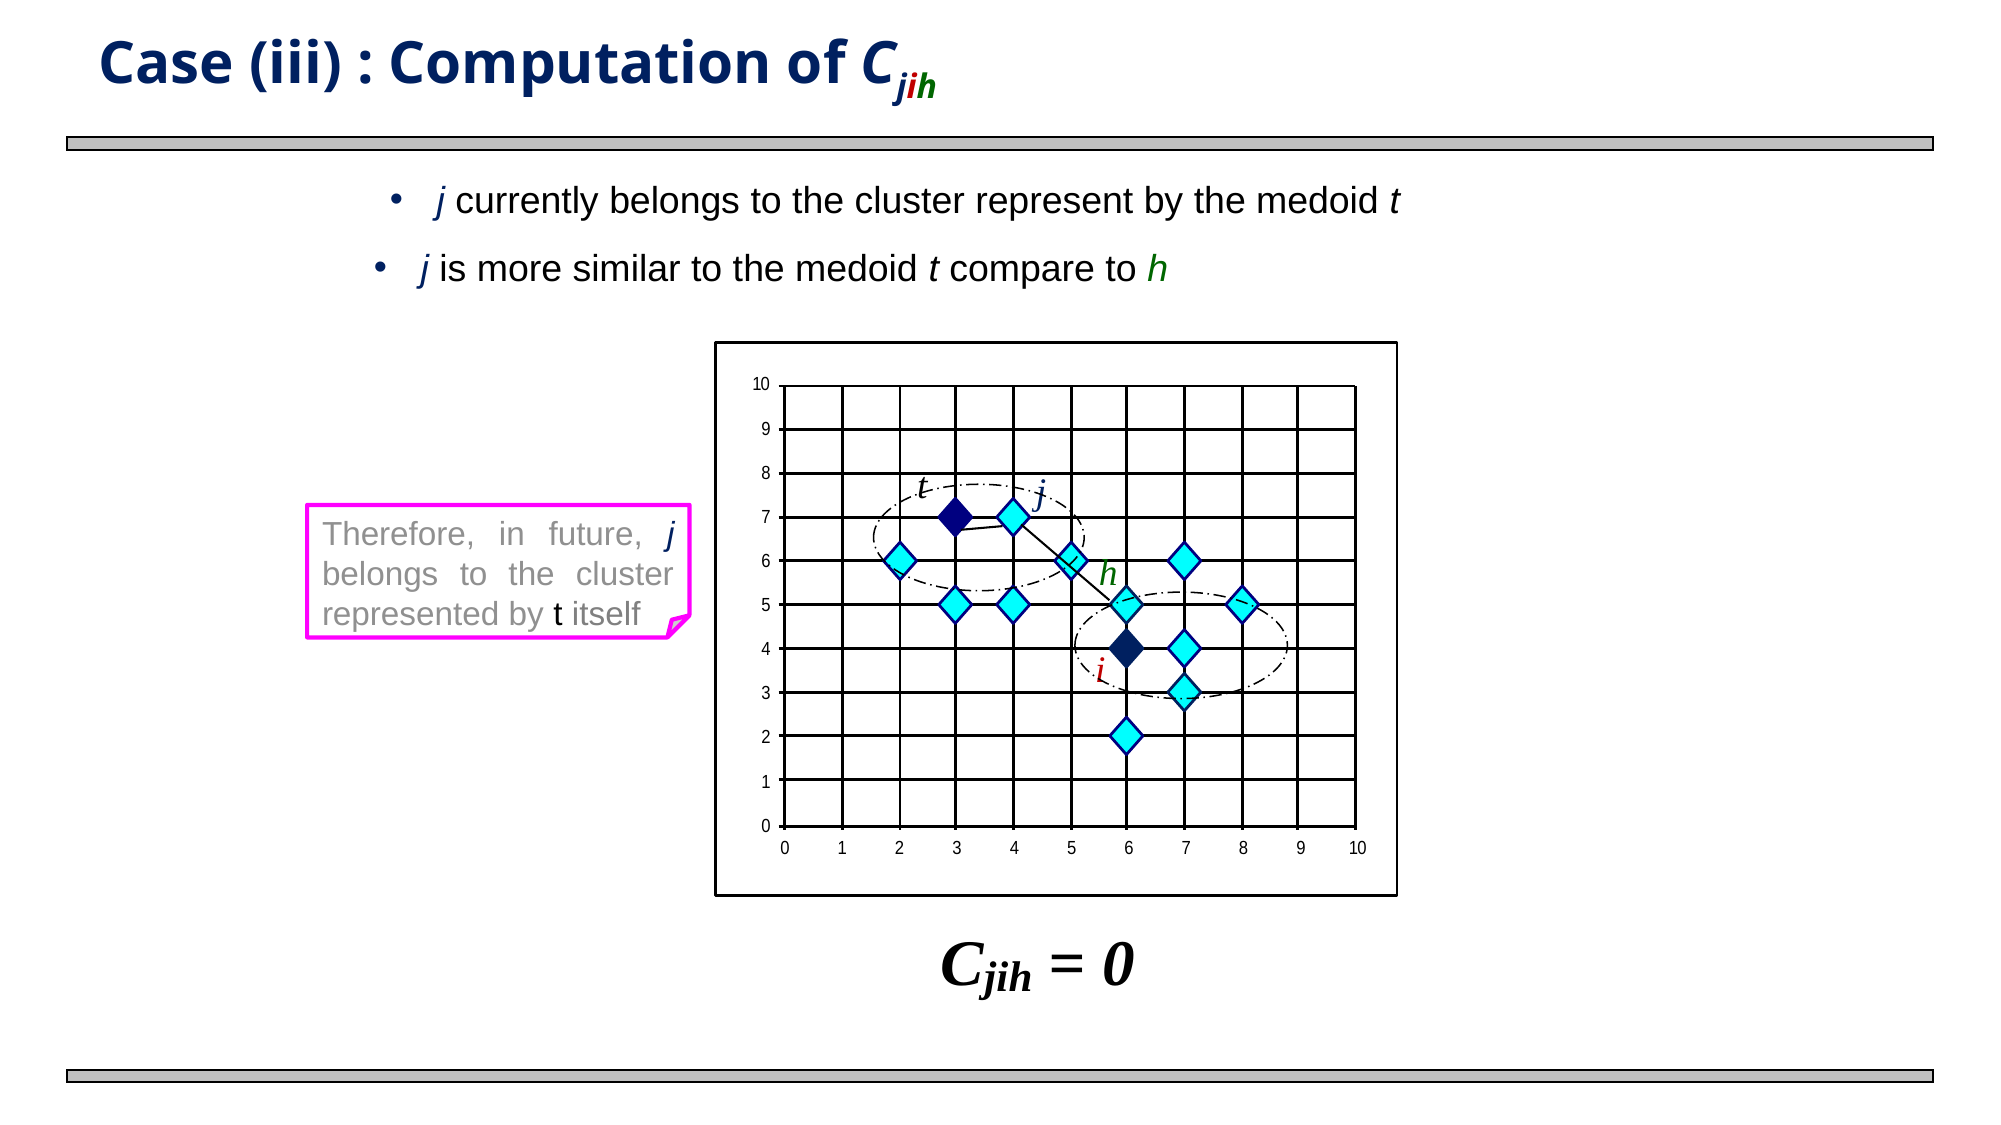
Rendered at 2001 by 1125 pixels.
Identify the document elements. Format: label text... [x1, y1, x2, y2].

text_box Therefore, in future, j belongs to the cluster represented by t itself [305, 502, 692, 640]
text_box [940, 924, 1484, 1088]
title Case (iii) : Computation of Cjih [83, 24, 1895, 113]
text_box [699, 324, 1410, 910]
text_box j is more similar to the medoid t compare to h [359, 236, 1183, 297]
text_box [960, 525, 1003, 530]
text_box j currently belongs to the cluster represent by the medoid t [374, 168, 1563, 229]
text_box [1020, 524, 1110, 602]
